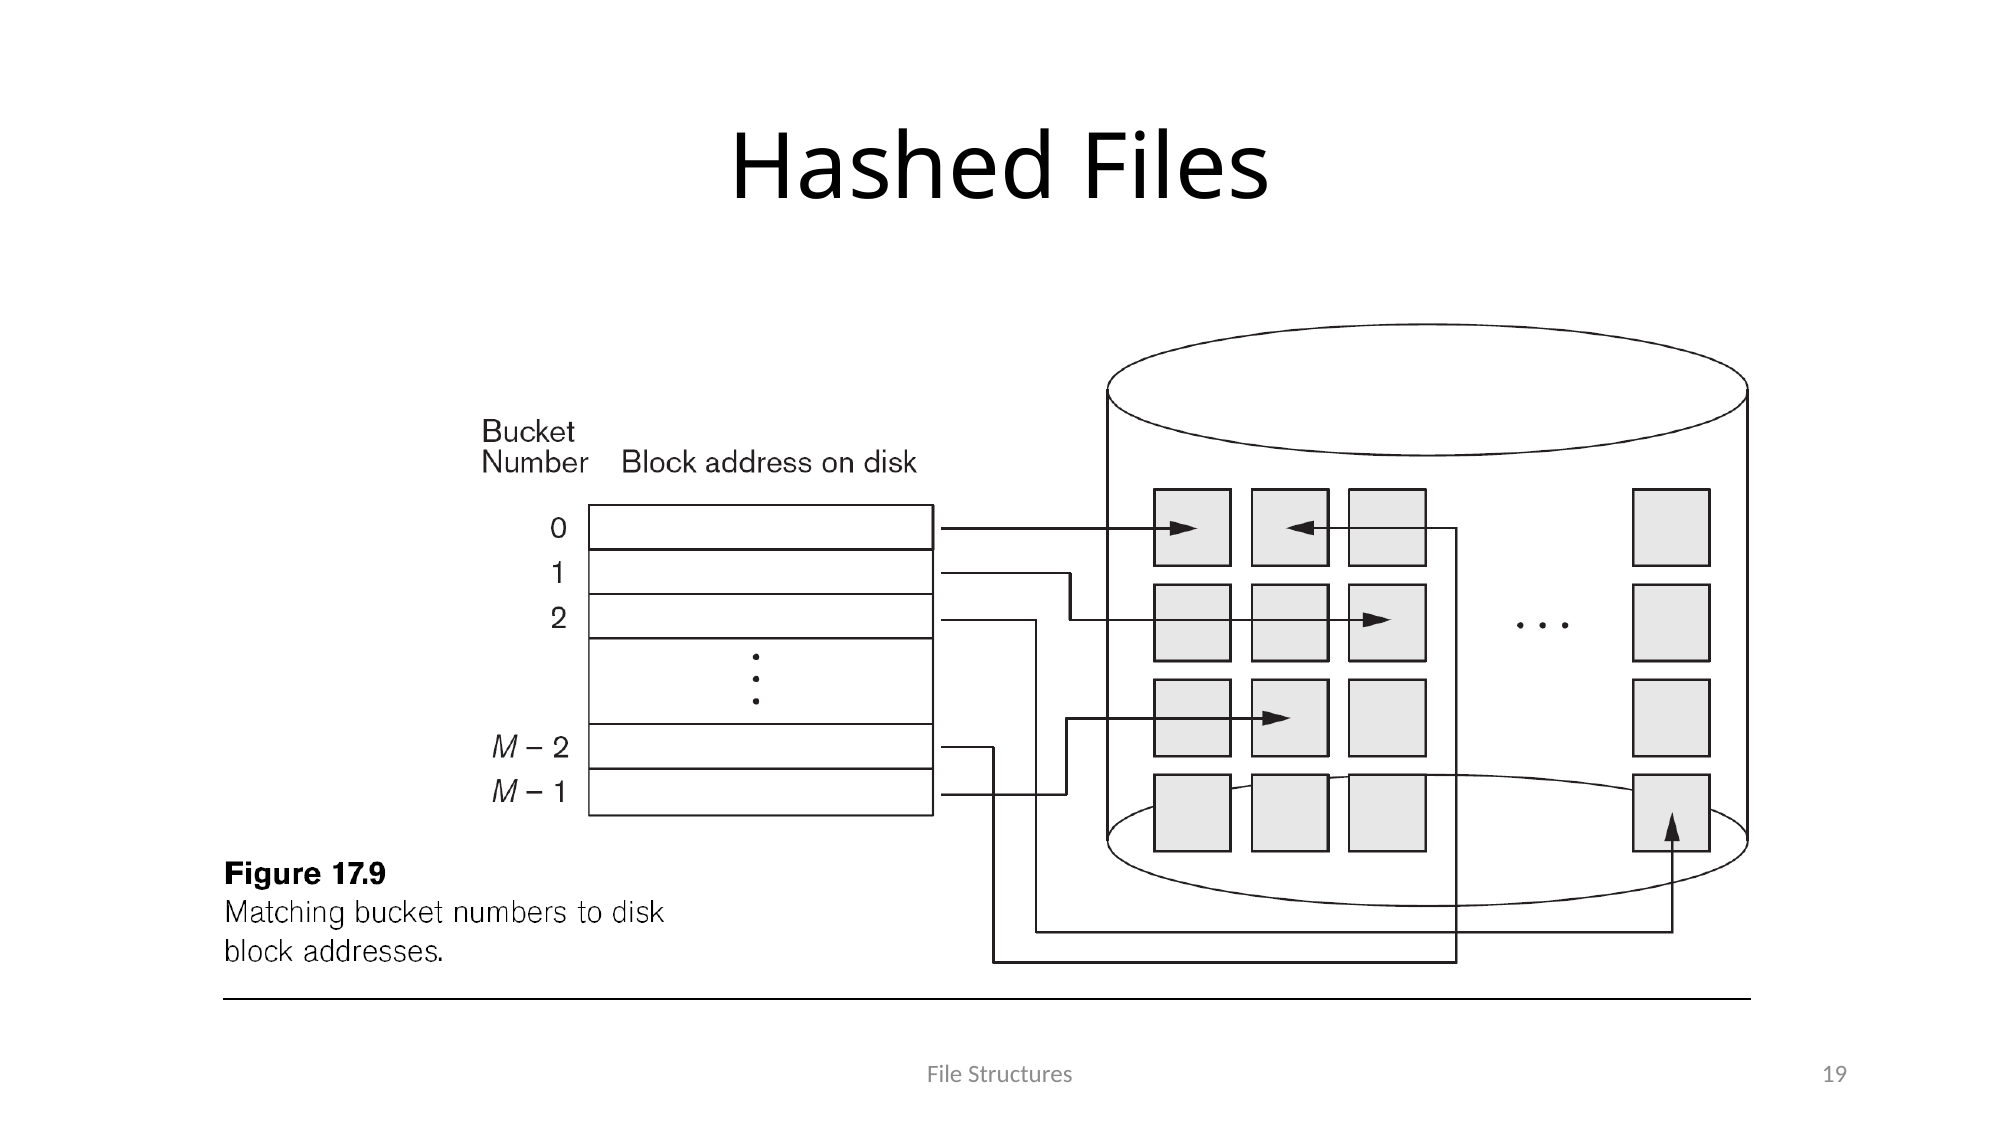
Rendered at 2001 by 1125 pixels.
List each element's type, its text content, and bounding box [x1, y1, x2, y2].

footer File Structures [662, 1042, 1338, 1103]
picture [216, 299, 1767, 1005]
slide_number 19 [1412, 1042, 1863, 1103]
title Hashed Files [137, 59, 1863, 278]
